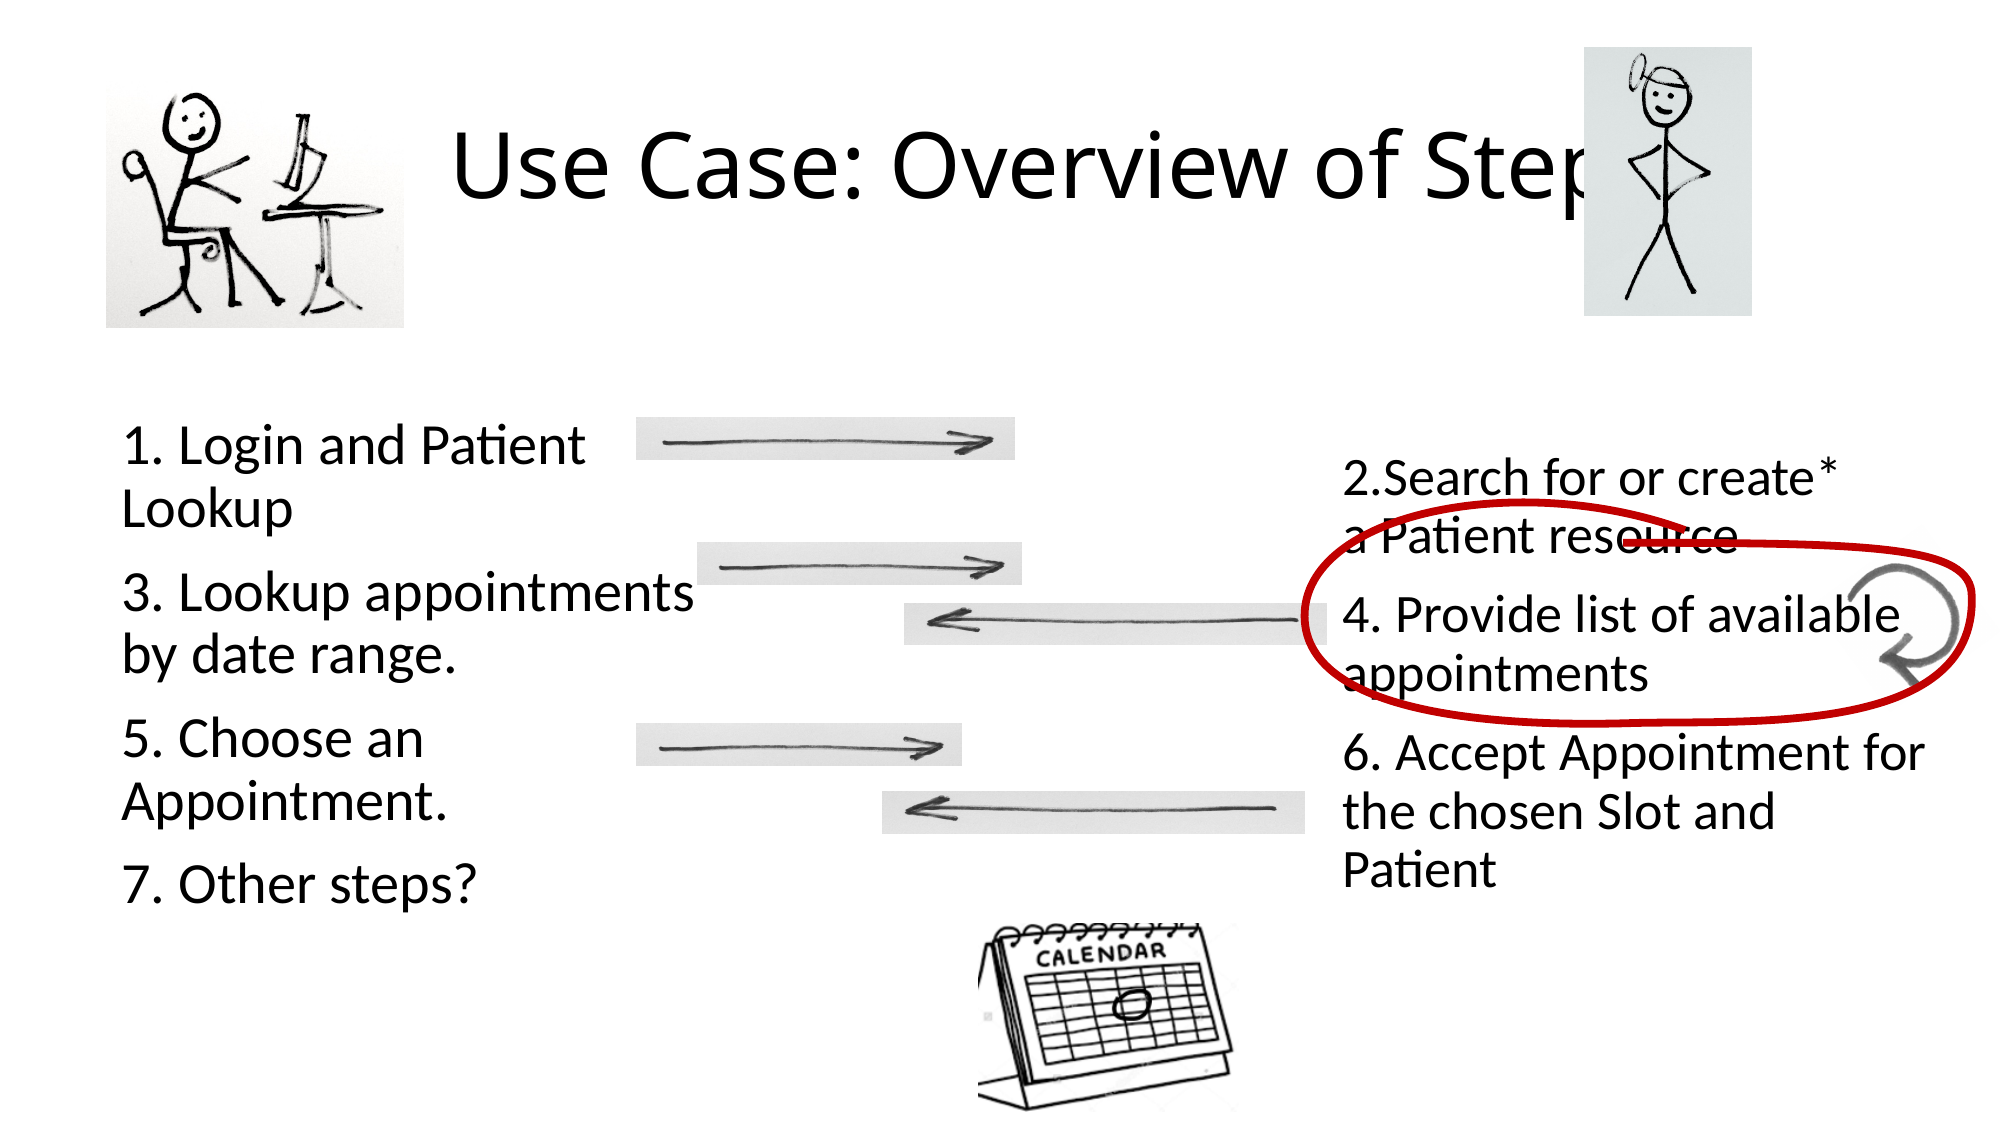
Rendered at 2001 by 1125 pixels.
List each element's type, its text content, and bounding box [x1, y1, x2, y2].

picture [1840, 549, 1999, 686]
picture [636, 723, 962, 766]
title Use Case: Overview of Steps [434, 59, 1584, 278]
picture [978, 923, 1239, 1112]
picture [904, 603, 1327, 645]
list 2.Search for or create* a Patient resource 4. Provide list of available appointments 6. Accept Appointment for the chosen Slot and Patient [1327, 350, 1949, 560]
text_box [1304, 501, 1923, 725]
picture [1584, 47, 1752, 316]
text_box 1. Login and Patient Lookup 3. Lookup appointments by date range. 5. Choose an Appointment. 7. Other steps? [106, 316, 728, 1039]
picture [636, 417, 1015, 460]
picture [696, 542, 1022, 585]
picture [106, 81, 404, 328]
list 2.Search for or create* a Patient resource 4. Provide list of available appointments 6. Accept Appointment for the chosen Slot and Patient [1327, 669, 1949, 1073]
picture [882, 791, 1305, 834]
